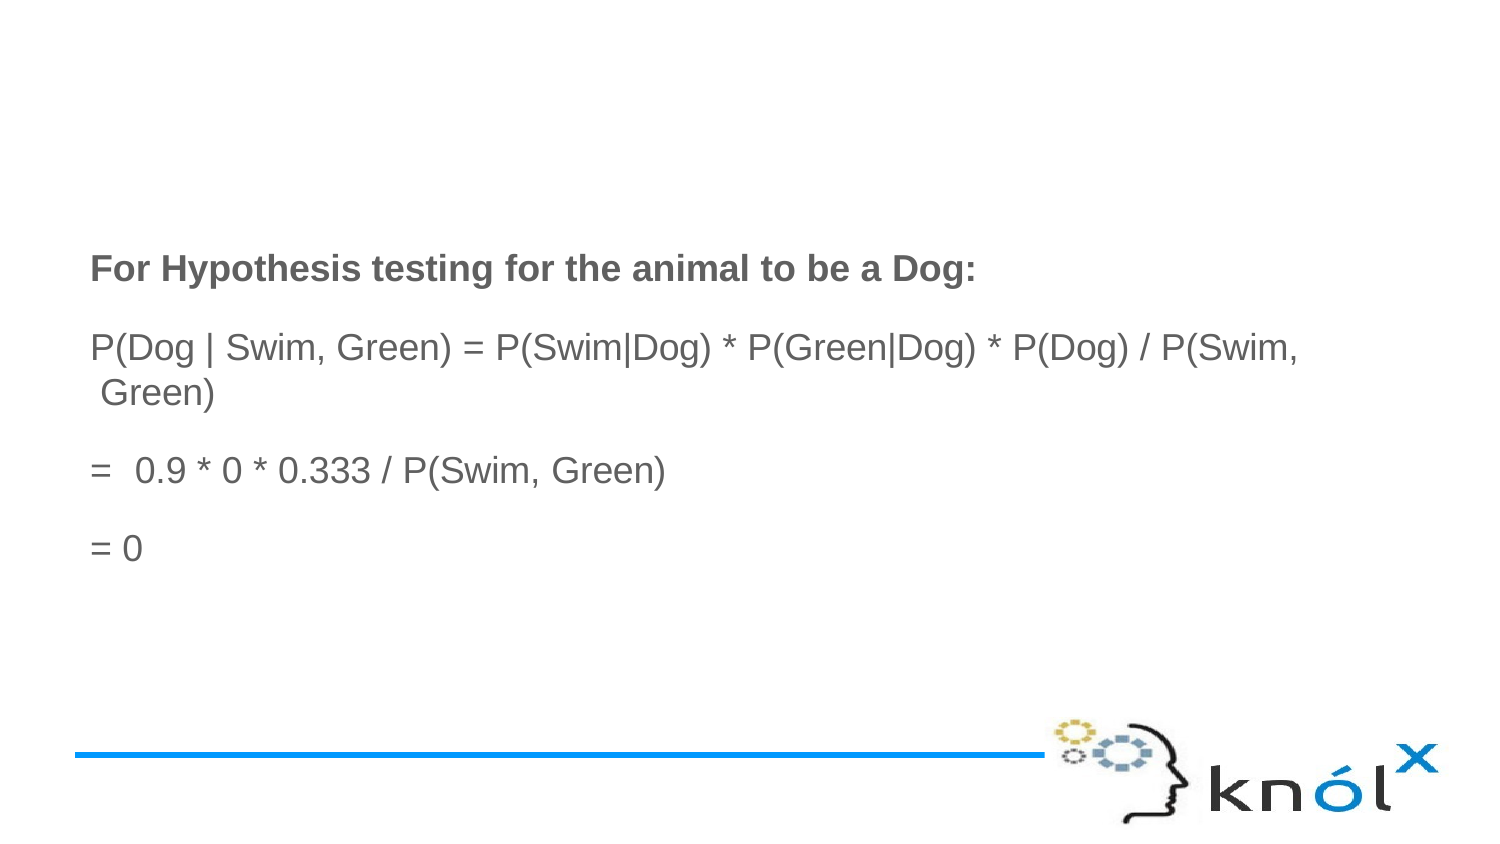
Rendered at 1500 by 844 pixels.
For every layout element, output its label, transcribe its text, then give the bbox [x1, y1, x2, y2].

text_box For Hypothesis testing for the animal to be a Dog: P(Dog | Swim, Green) = P(Swim|Dog) * P(Green|Dog) * P(Dog) / P(Swim, Green) = 0.9 * 0 * 0.333 / P(Swim, Green) = 0 [87, 242, 1309, 569]
picture [1044, 717, 1449, 830]
